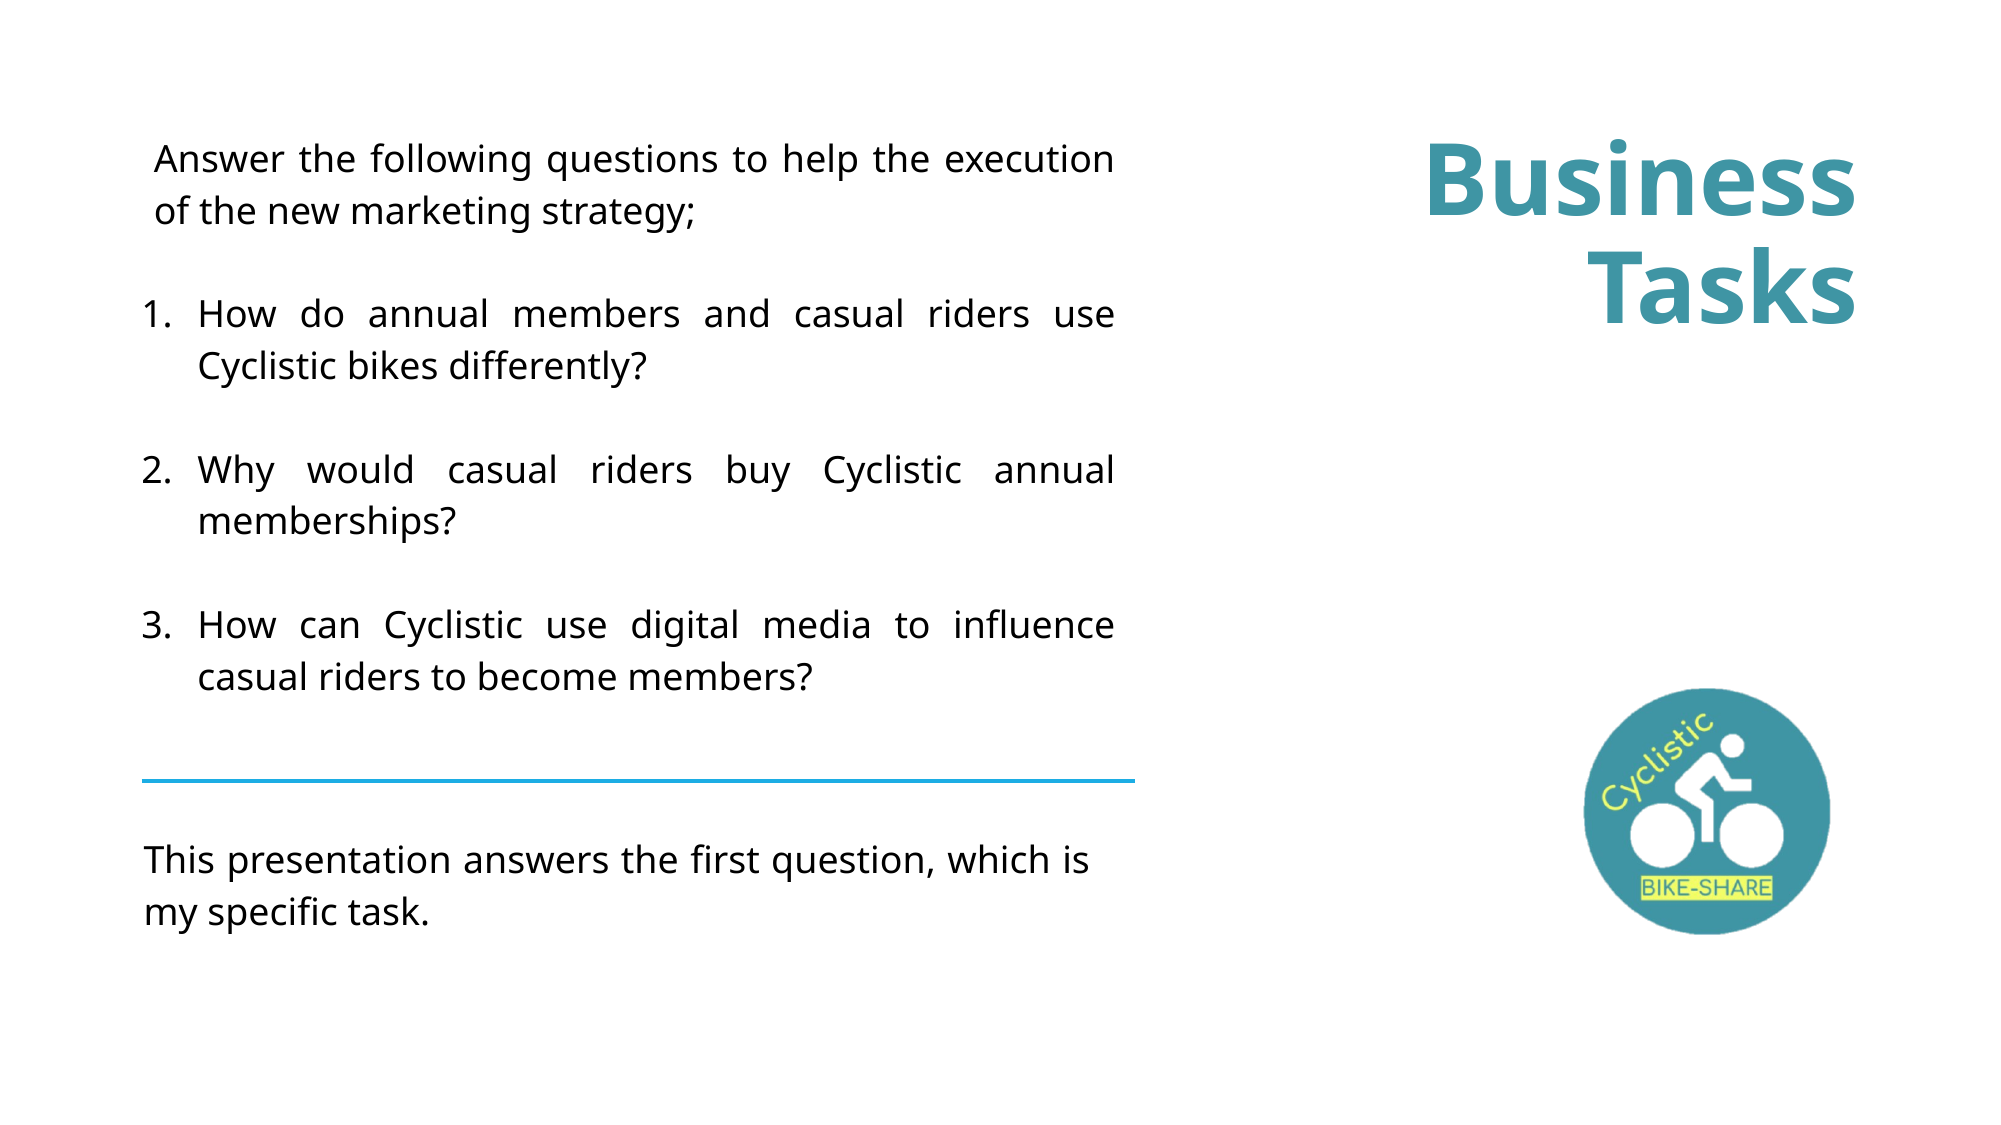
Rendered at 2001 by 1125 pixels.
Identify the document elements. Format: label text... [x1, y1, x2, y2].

text_box Answer the following questions to help the execution of the new marketing strategy; How do annual members and casual riders use Cyclistic bikes diﬀerently? Why would casual riders buy Cyclistic annual memberships? How can Cyclistic use digital media to inﬂuence casual riders to become members? [126, 121, 1155, 705]
picture [1577, 685, 1832, 936]
text_box This presentation answers the first question, which is my specific task. [128, 822, 1129, 941]
title Business Tasks [1221, 121, 1874, 354]
